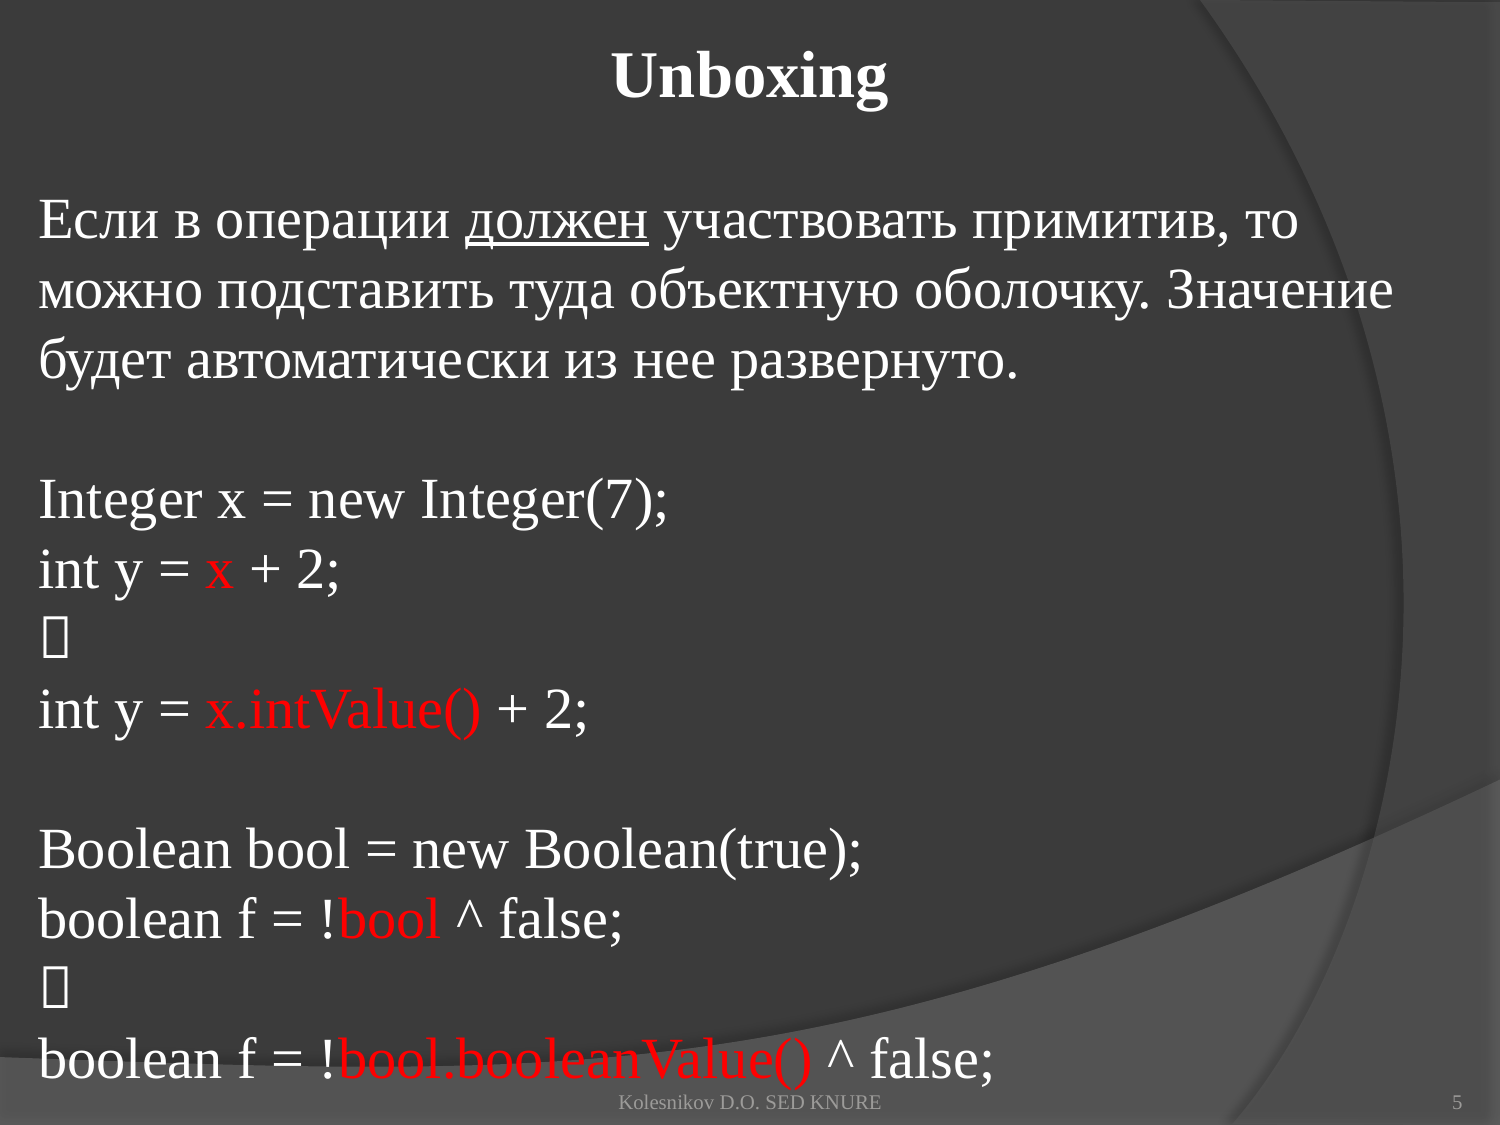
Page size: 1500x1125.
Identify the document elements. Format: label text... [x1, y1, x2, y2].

slide_number 5 [1337, 1053, 1463, 1114]
text_box Unboxing Если в операции должен участвовать примитив, то можно подставить туда объектную оболочку. Значение будет автоматически из нее развернуто. Integer x = new Integer(7); int y = x + 2;  int y = x.intValue() + 2; Boolean bool = new Boolean(true); boolean f = !bool ^ false;  boolean f = !bool.booleanValue() ^ false; [23, 23, 1477, 1098]
footer Kolesnikov D.O. SED KNURE [512, 1053, 988, 1114]
